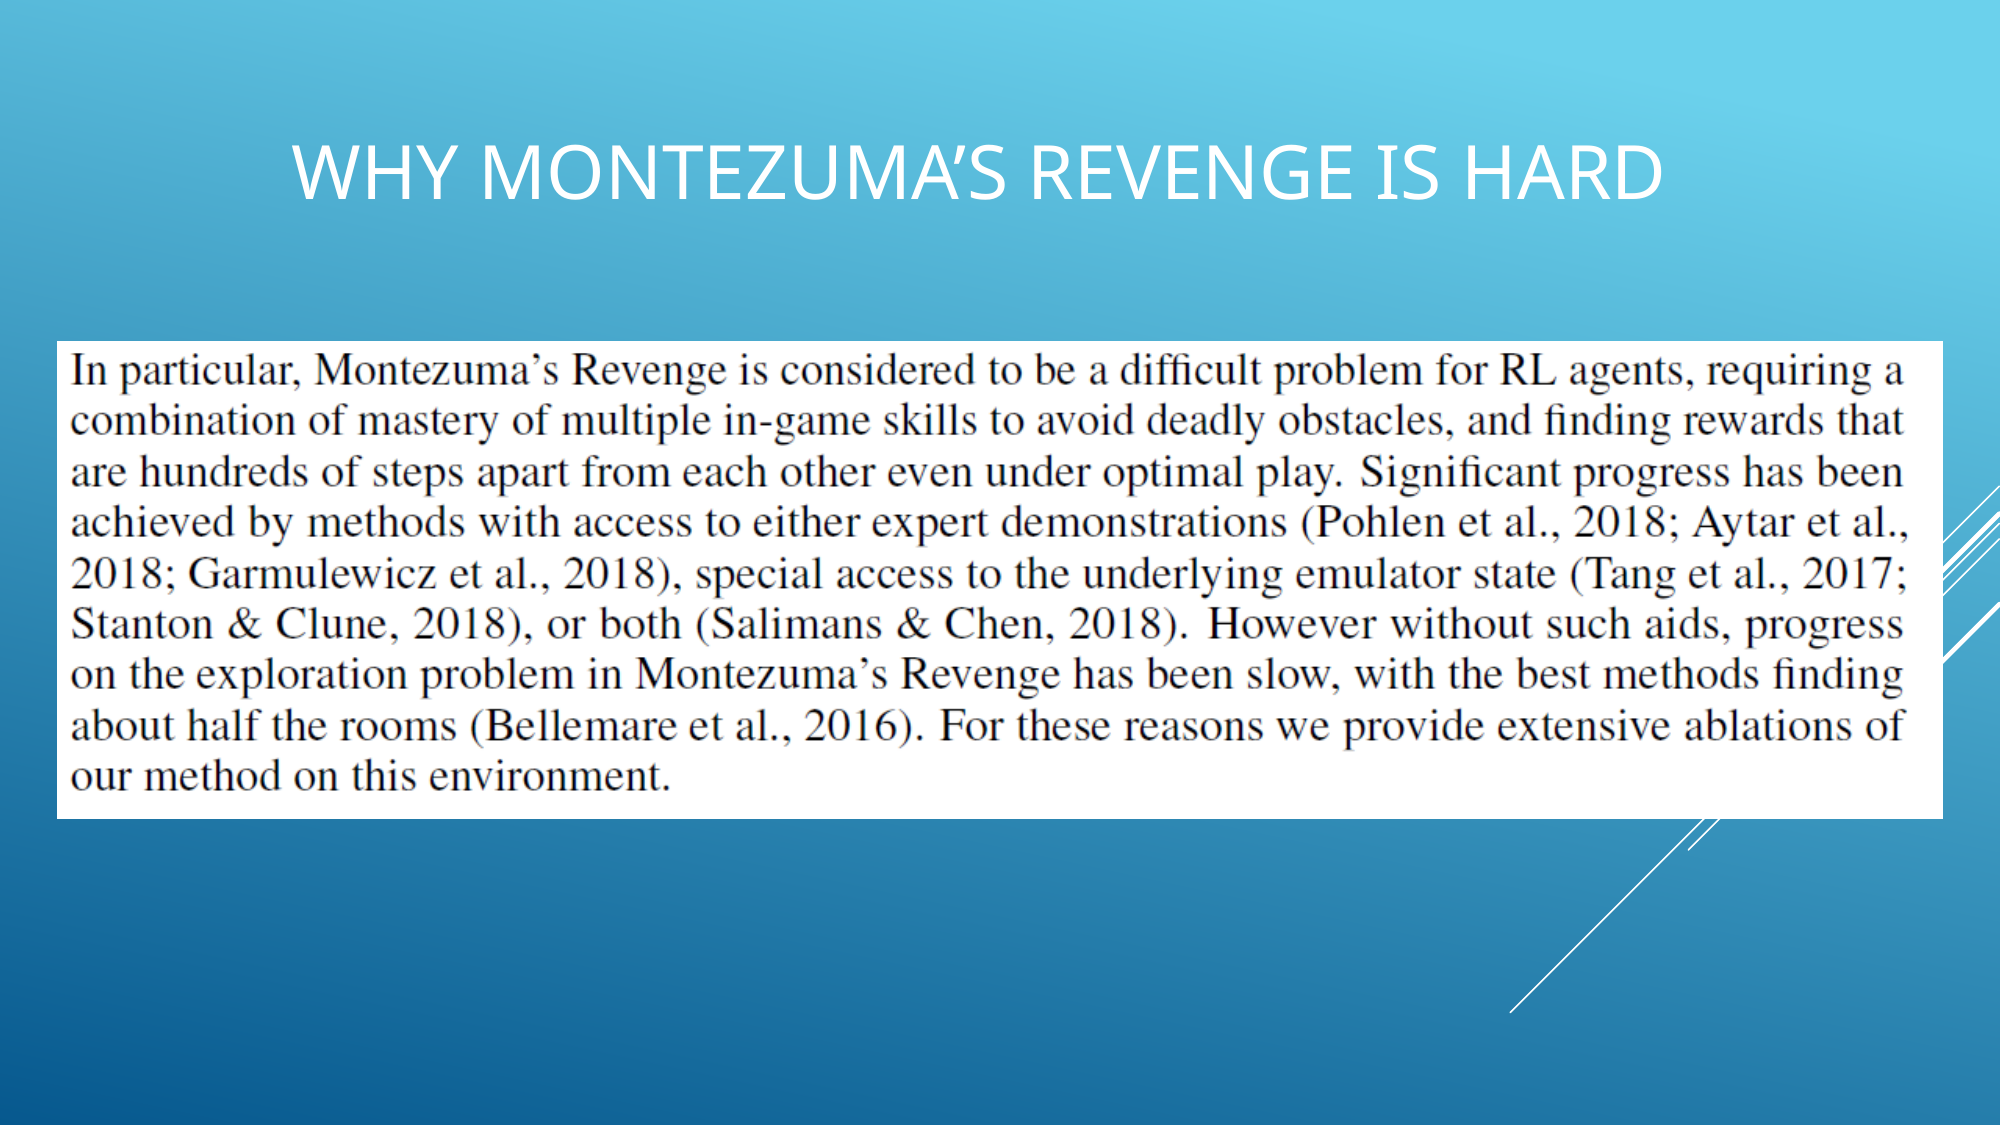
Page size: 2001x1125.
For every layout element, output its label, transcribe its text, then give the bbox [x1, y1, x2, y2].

title Why Montezuma’s Revenge is hard [276, 89, 1724, 250]
picture [57, 341, 1943, 819]
